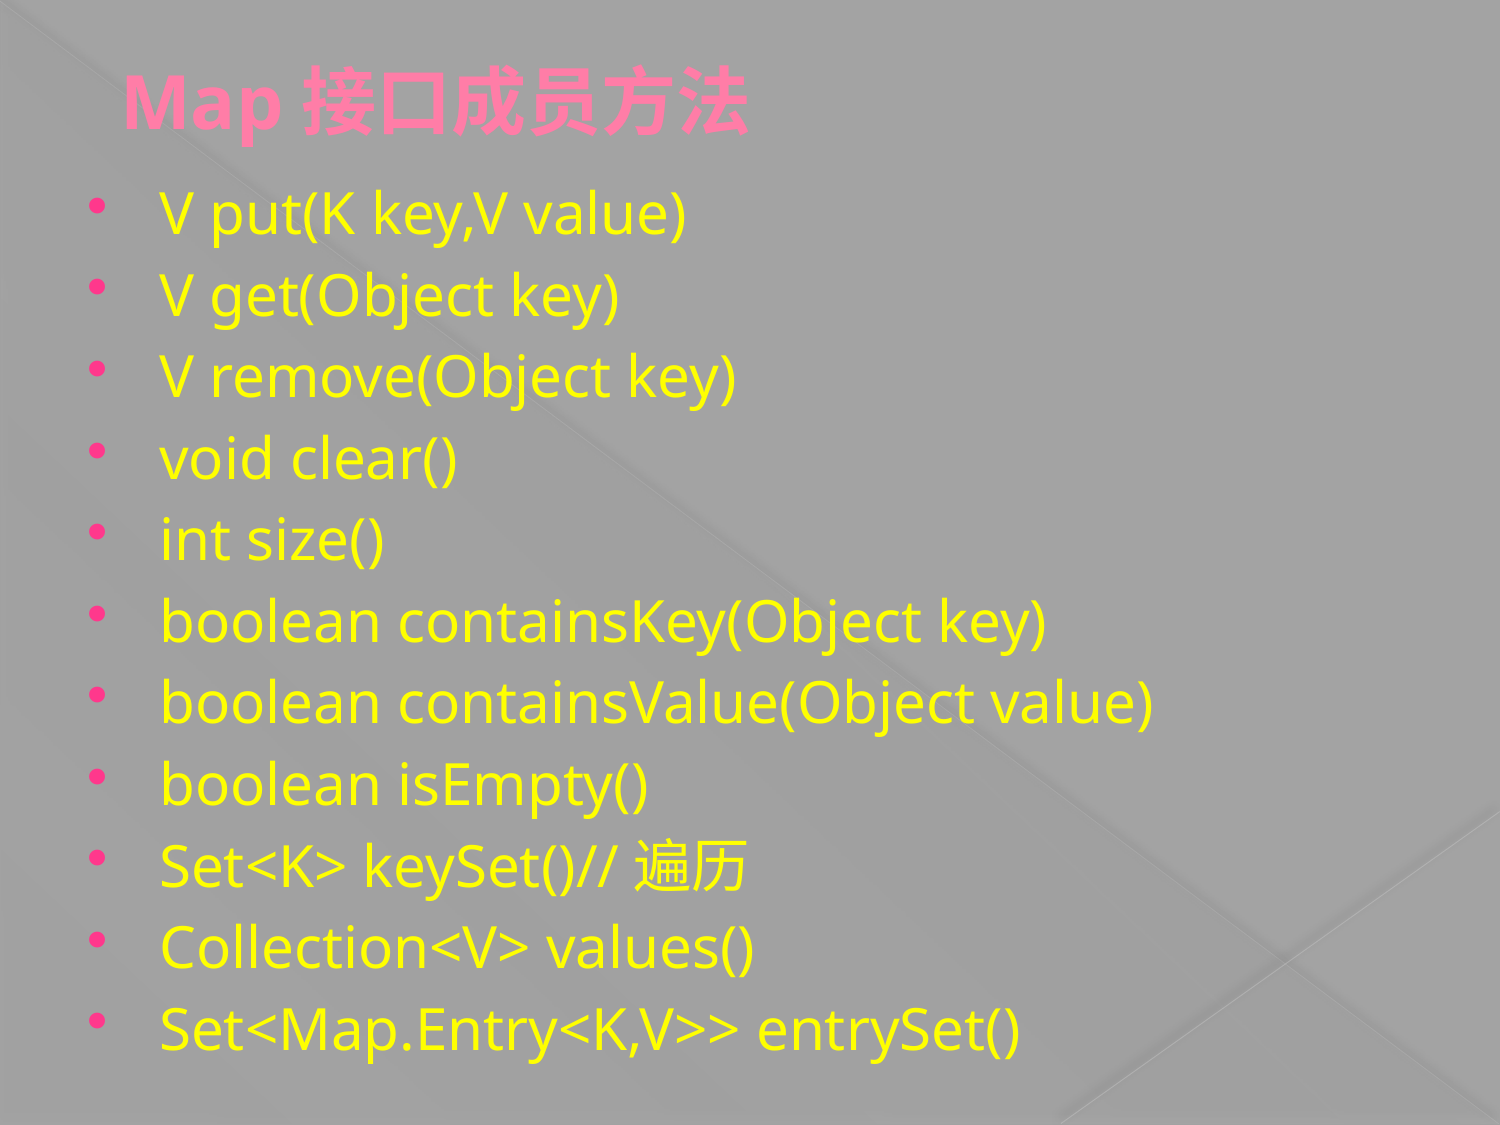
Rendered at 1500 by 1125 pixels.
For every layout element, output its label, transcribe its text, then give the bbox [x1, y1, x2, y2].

title Map接口成员方法 [25, 29, 1376, 170]
list V put(K key,V value) V get(Object key) V remove(Object key) void clear() int size() boolean containsKey(Object key) boolean containsValue(Object value) boolean isEmpty() Set<K> keySet()//遍历 Collection<V> values() Set<Map.Entry<K,V>> entrySet() [62, 168, 1425, 1086]
